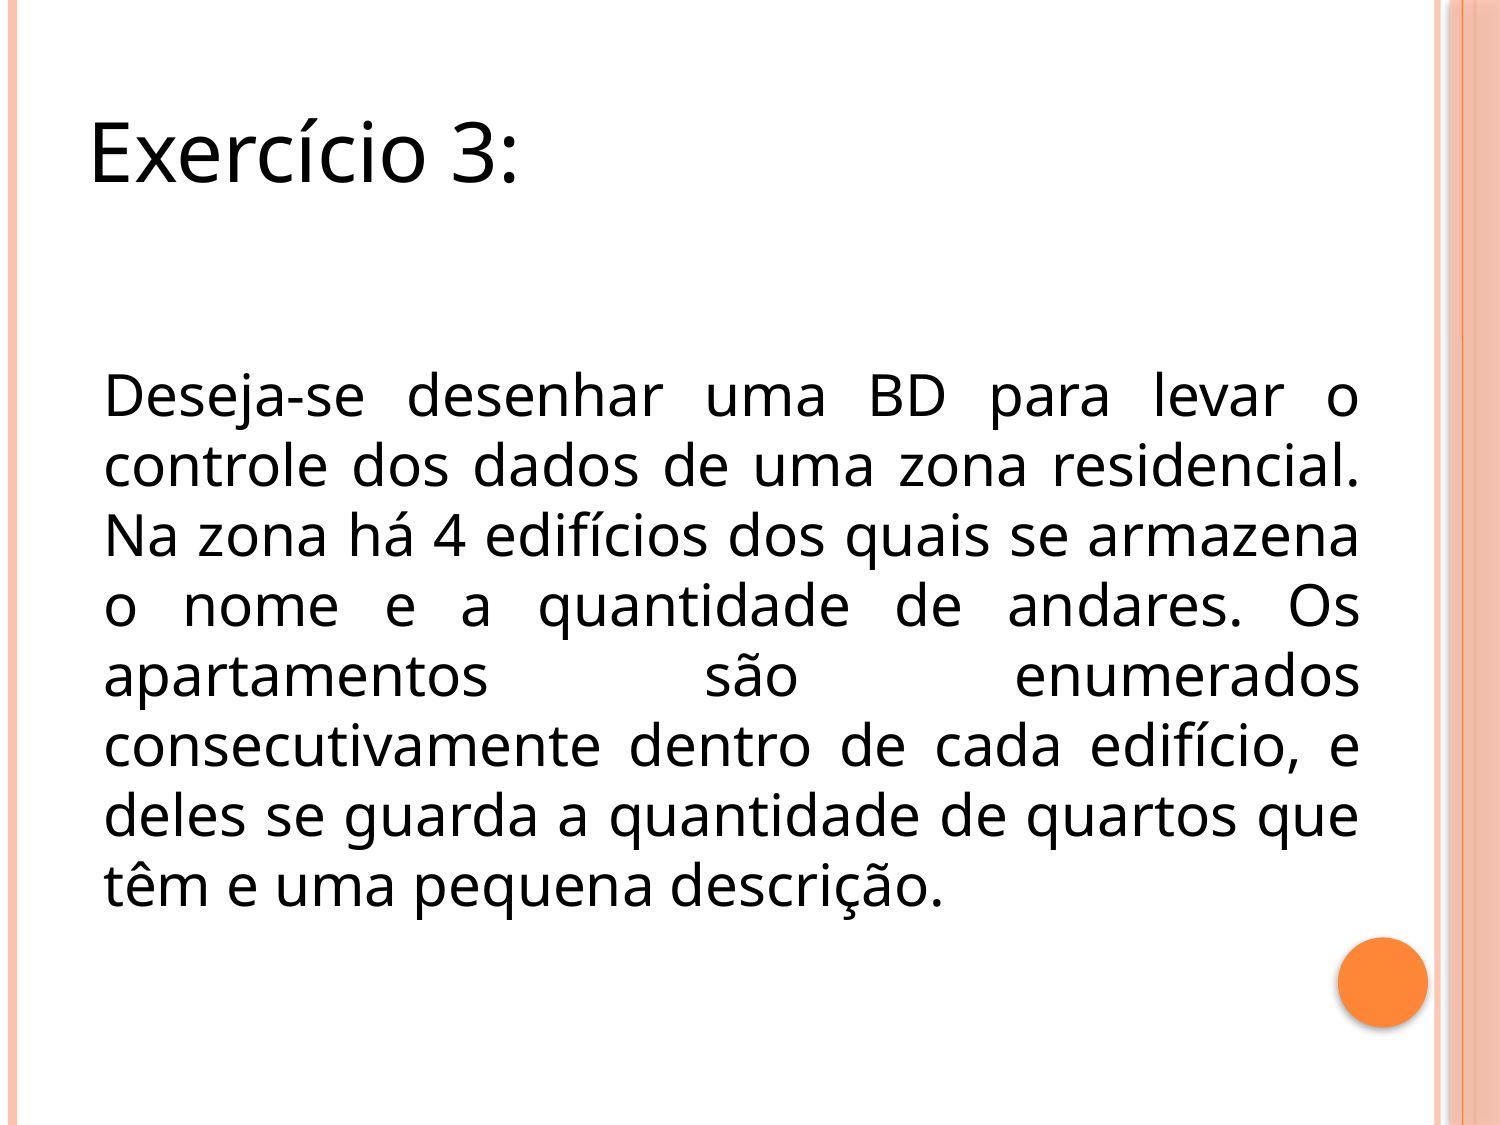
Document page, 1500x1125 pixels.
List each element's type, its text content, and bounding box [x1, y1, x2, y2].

text_box Exercício 3: [73, 92, 536, 207]
text_box Deseja-se desenhar uma BD para levar o controle dos dados de uma zona residencial. Na zona há 4 edifícios dos quais se armazena o nome e a quantidade de andares. Os apartamentos são enumerados consecutivamente dentro de cada edifício, e deles se guarda a quantidade de quartos que têm e uma pequena descrição. [88, 350, 1376, 925]
